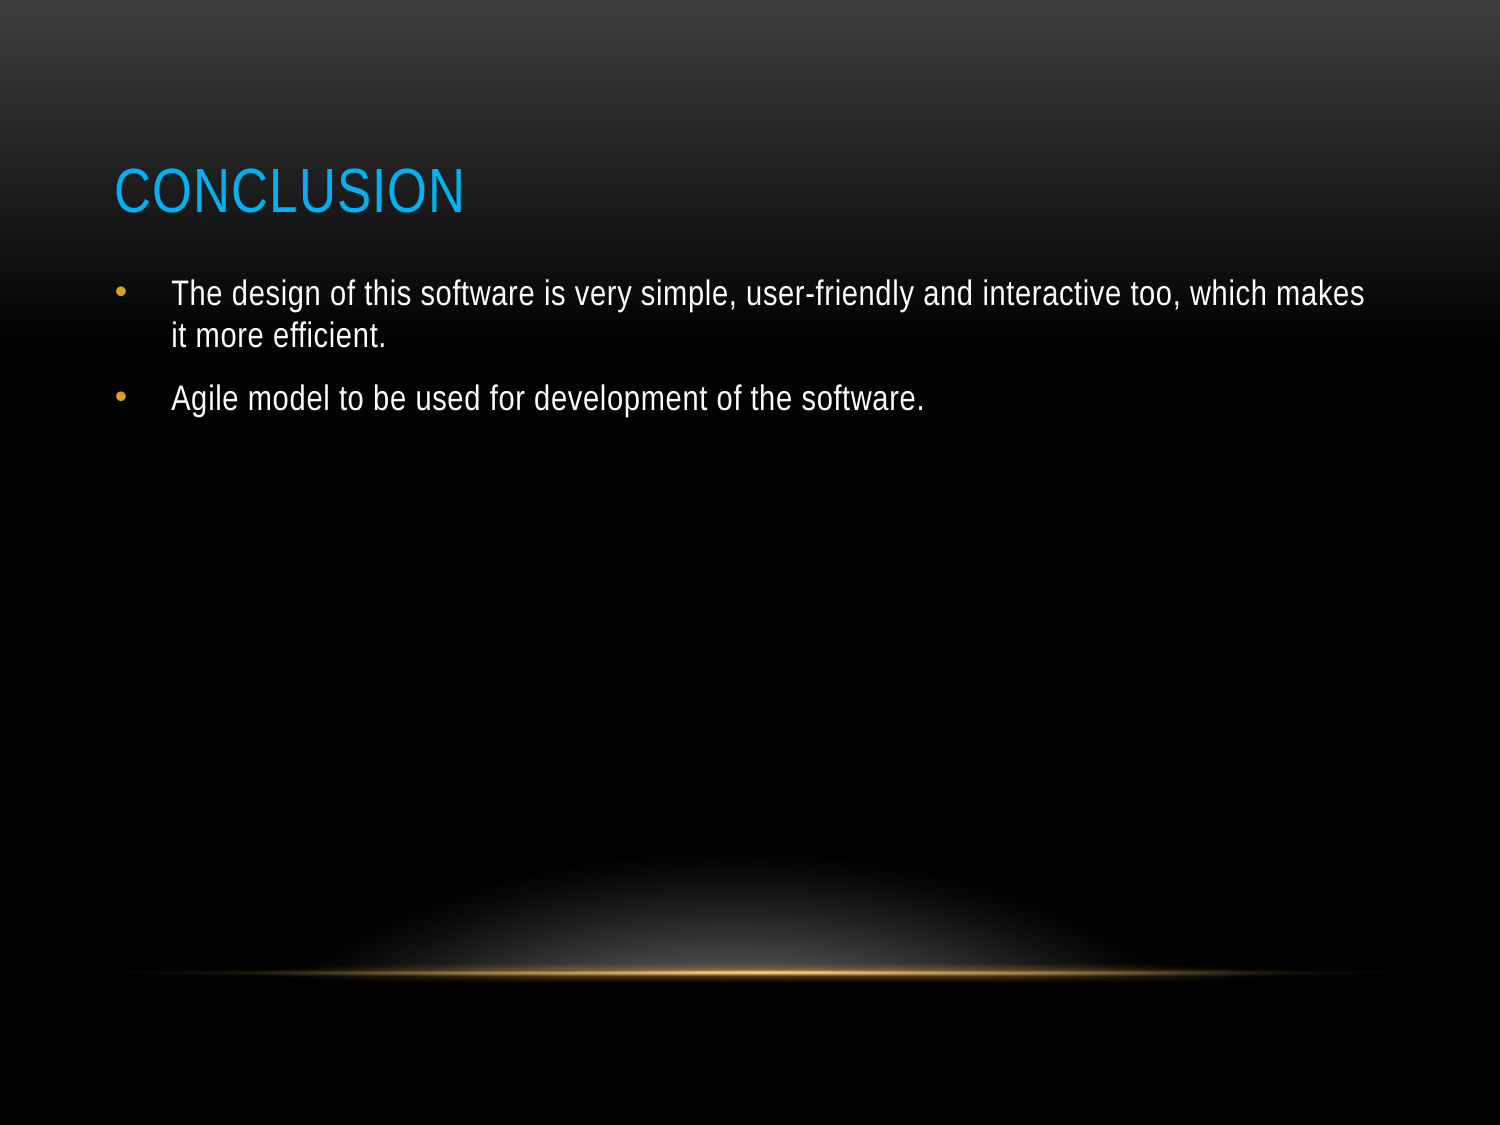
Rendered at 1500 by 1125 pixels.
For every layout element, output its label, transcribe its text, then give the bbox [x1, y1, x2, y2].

picture [0, 0, 1500, 1125]
title CONCLUSION [99, 45, 1400, 233]
list The design of this software is very simple, user-friendly and interactive too, which makes it more efficient. Agile model to be used for development of the software. [99, 262, 1400, 938]
